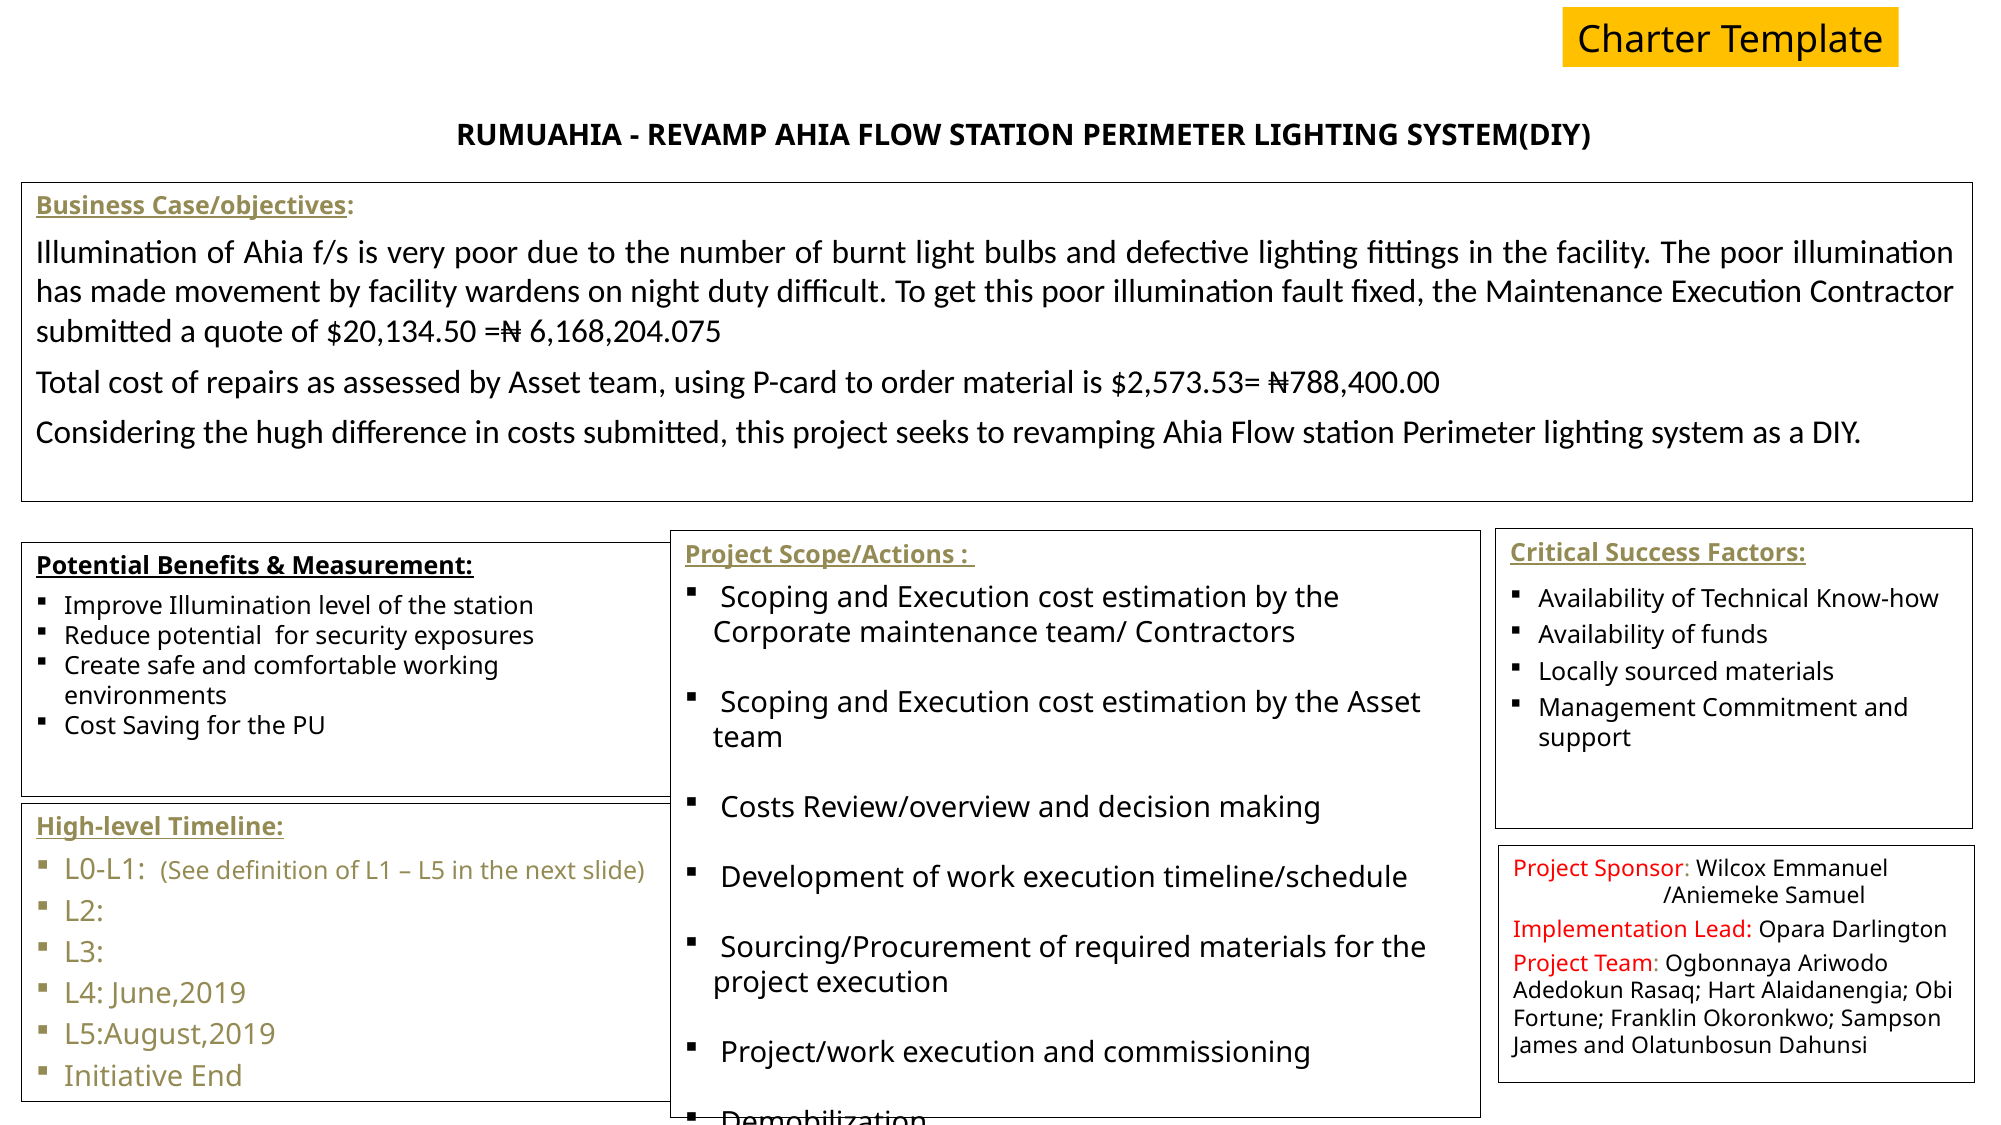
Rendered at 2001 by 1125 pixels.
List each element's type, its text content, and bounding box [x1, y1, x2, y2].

text_box Potential Benefits & Measurement: Improve Illumination level of the station Reduce potential for security exposures Create safe and comfortable working environments Cost Saving for the PU [21, 542, 671, 797]
text_box Project Sponsor: Wilcox Emmanuel /Aniemeke Samuel Implementation Lead: Opara Darlington Project Team: Ogbonnaya Ariwodo Adedokun Rasaq; Hart Alaidanengia; Obi Fortune; Franklin Okoronkwo; Sampson James and Olatunbosun Dahunsi [1498, 845, 1975, 1083]
text_box High-level Timeline: L0-L1: (See definition of L1 – L5 in the next slide) L2: L3: L4: June,2019 L5:August,2019 Initiative End [21, 803, 671, 1102]
text_box Critical Success Factors: Availability of Technical Know-how Availability of funds Locally sourced materials Management Commitment and support [1495, 528, 1973, 829]
title RUMUAHIA - REVAMP AHIA FLOW STATION PERIMETER LIGHTING SYSTEM(DIY) [77, 108, 1970, 160]
text_box Charter Template [1562, 7, 1899, 67]
text_box Project Scope/Actions : Scoping and Execution cost estimation by the Corporate maintenance team/ Contractors Scoping and Execution cost estimation by the Asset team Costs Review/overview and decision making Development of work execution timeline/schedule Sourcing/Procurement of required materials for the project execution Project/work execution and commissioning Demobilization [670, 530, 1481, 1118]
text_box Business Case/objectives: Illumination of Ahia f/s is very poor due to the number of burnt light bulbs and defective lighting fittings in the facility. The poor illumination has made movement by facility wardens on night duty difficult. To get this poor illumination fault fixed, the Maintenance Execution Contractor submitted a quote of $20,134.50 =₦ 6,168,204.075 Total cost of repairs as assessed by Asset team, using P-card to order material is $2,573.53= ₦788,400.00 Considering the hugh difference in costs submitted, this project seeks to revamping Ahia Flow station Perimeter lighting system as a DIY. [21, 182, 1973, 502]
